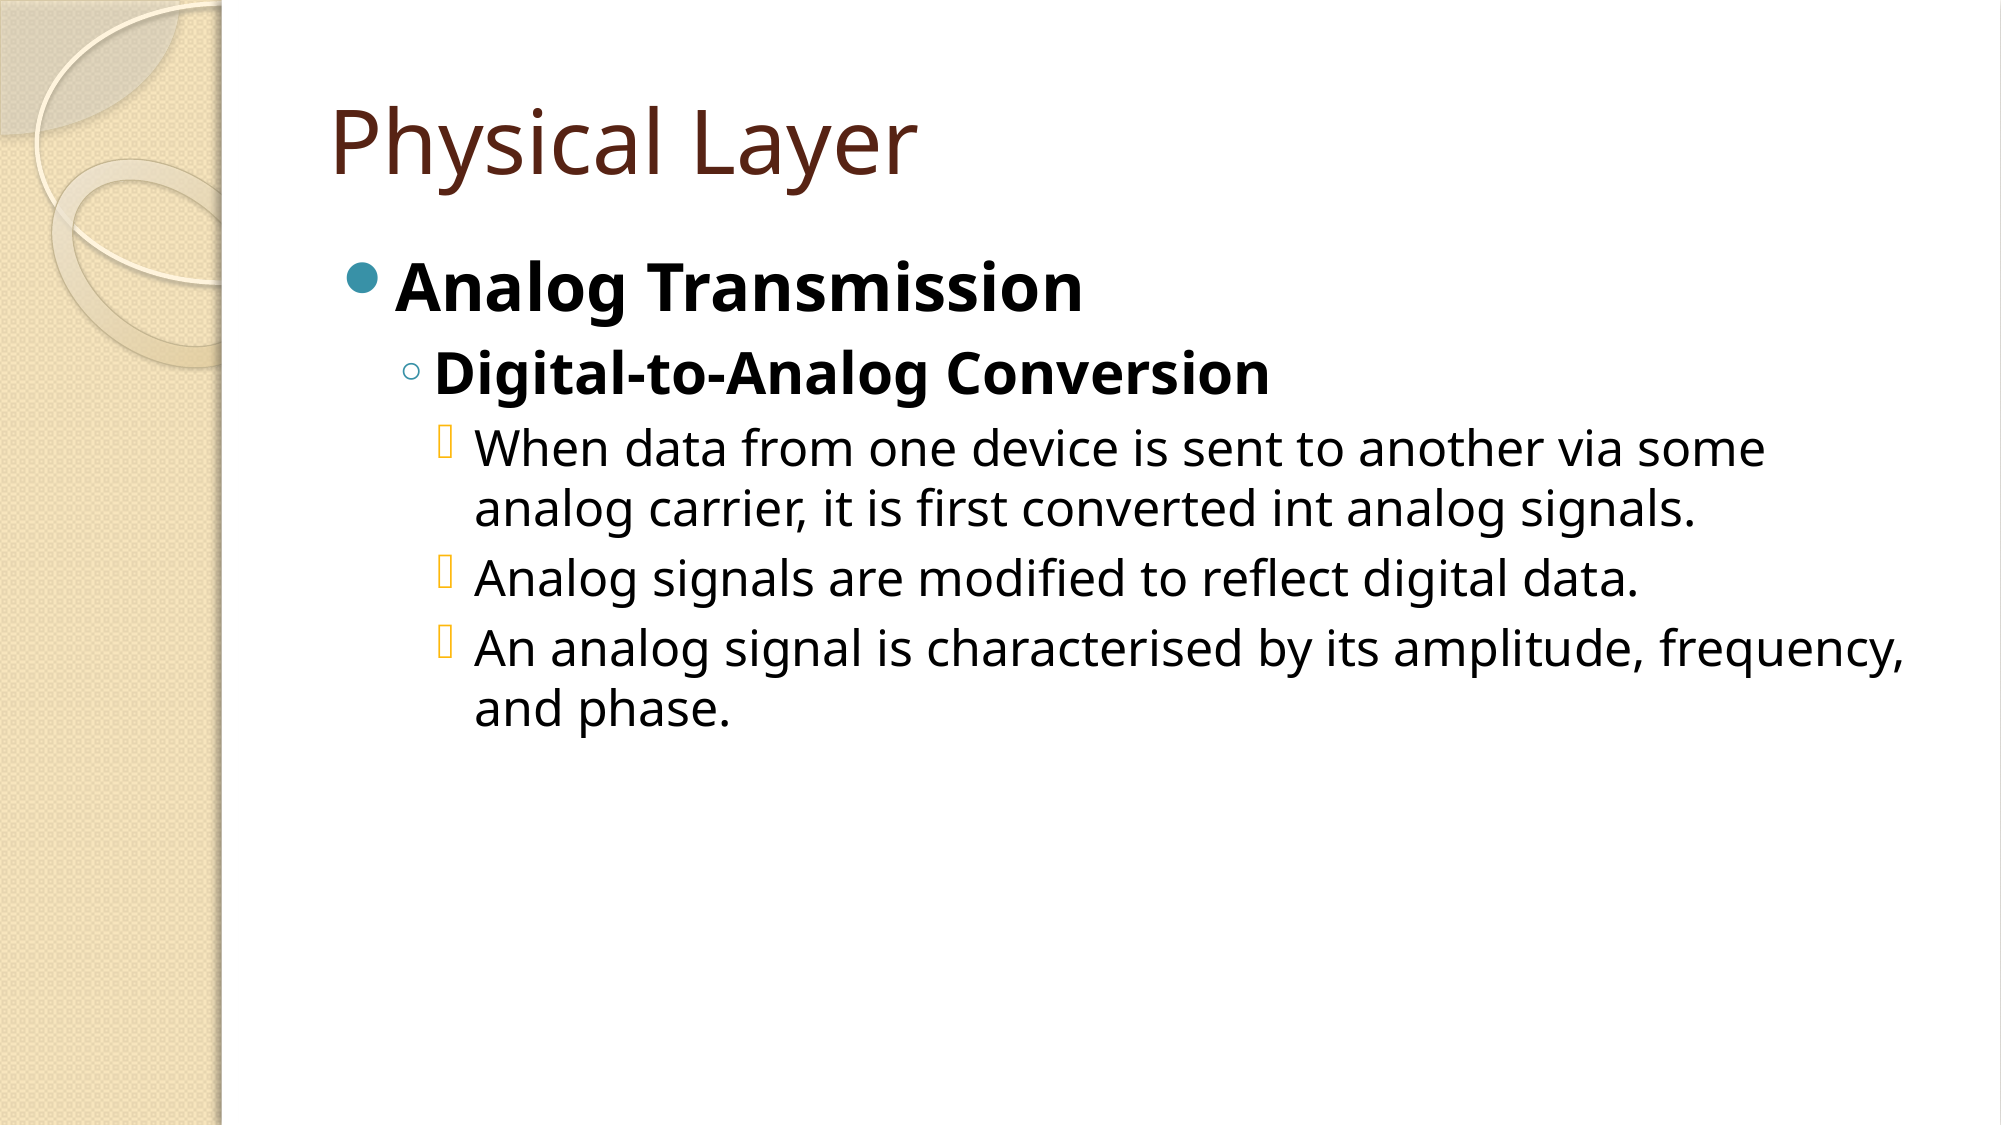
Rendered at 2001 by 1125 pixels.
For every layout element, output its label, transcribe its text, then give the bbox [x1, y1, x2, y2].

list Analog Transmission Digital-to-Analog Conversion When data from one device is sent to another via some analog carrier, it is first converted int analog signals. Analog signals are modified to reflect digital data. An analog signal is characterised by its amplitude, frequency, and phase. [313, 237, 1954, 1025]
title Physical Layer [313, 45, 1954, 233]
